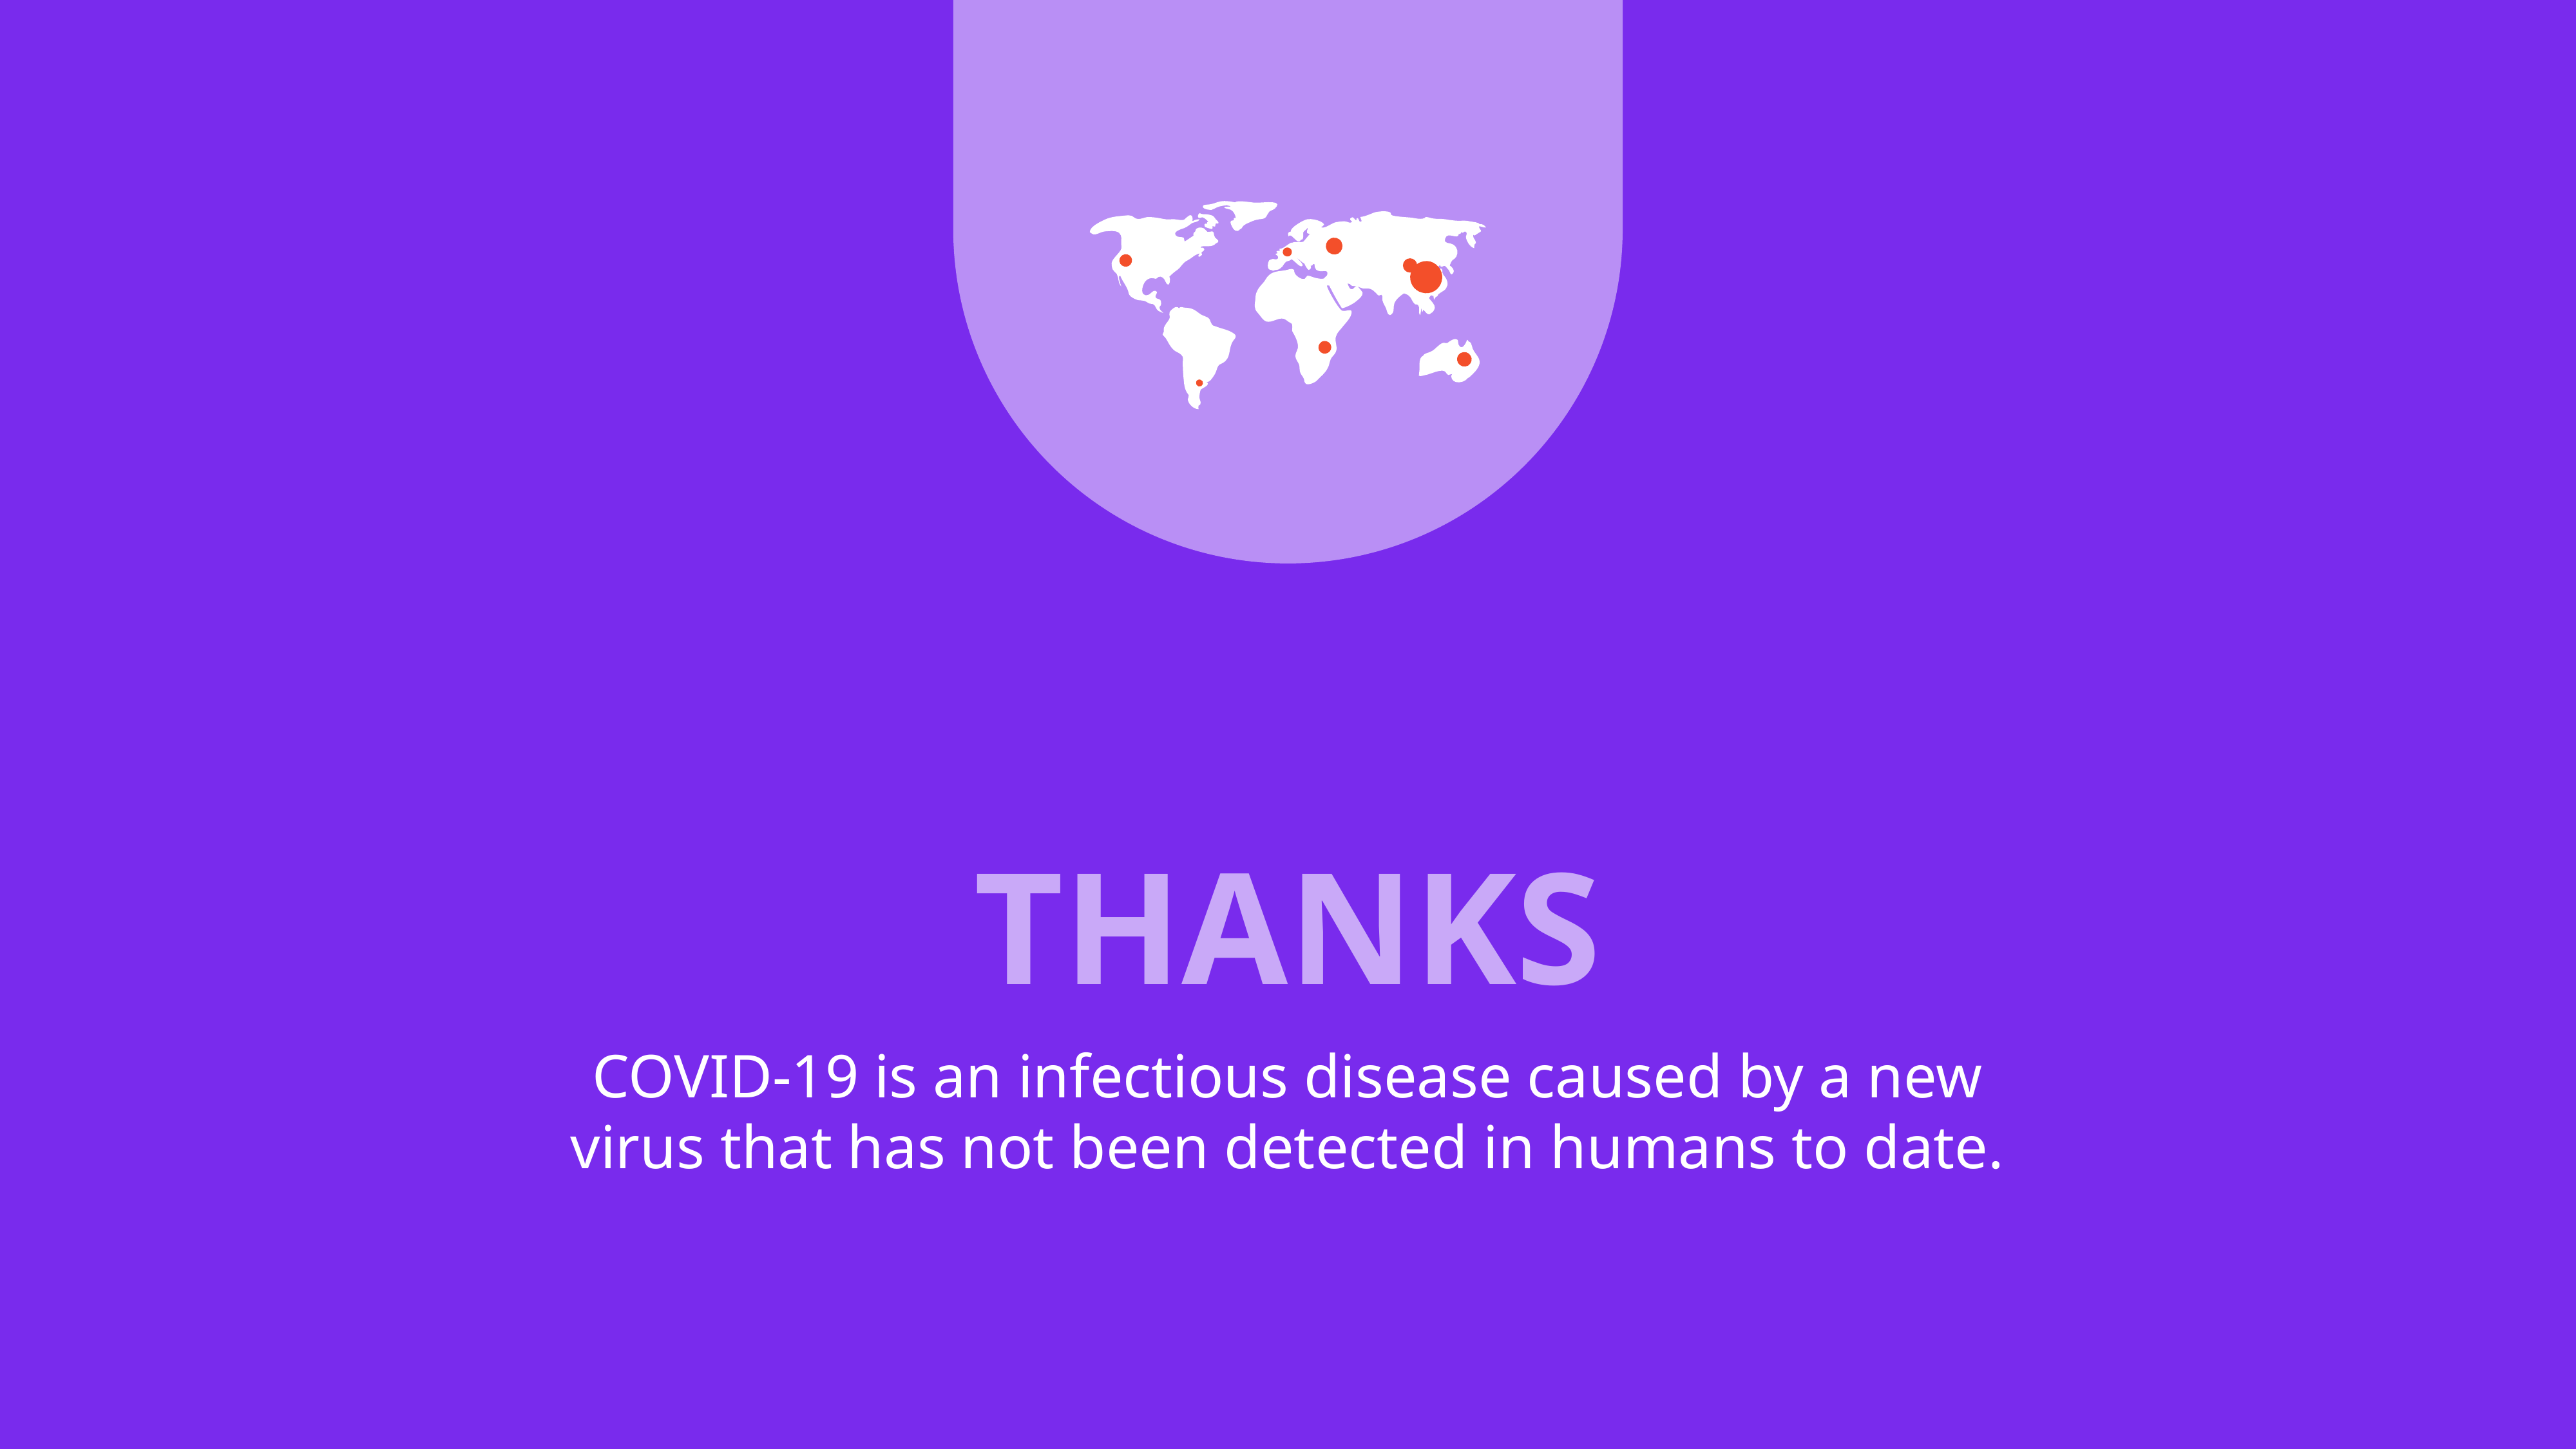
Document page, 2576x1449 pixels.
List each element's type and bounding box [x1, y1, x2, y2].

text_box [952, 0, 1624, 564]
text_box [1089, 200, 1487, 410]
text_box [0, 0, 2576, 1449]
text_box [550, 825, 2025, 1188]
